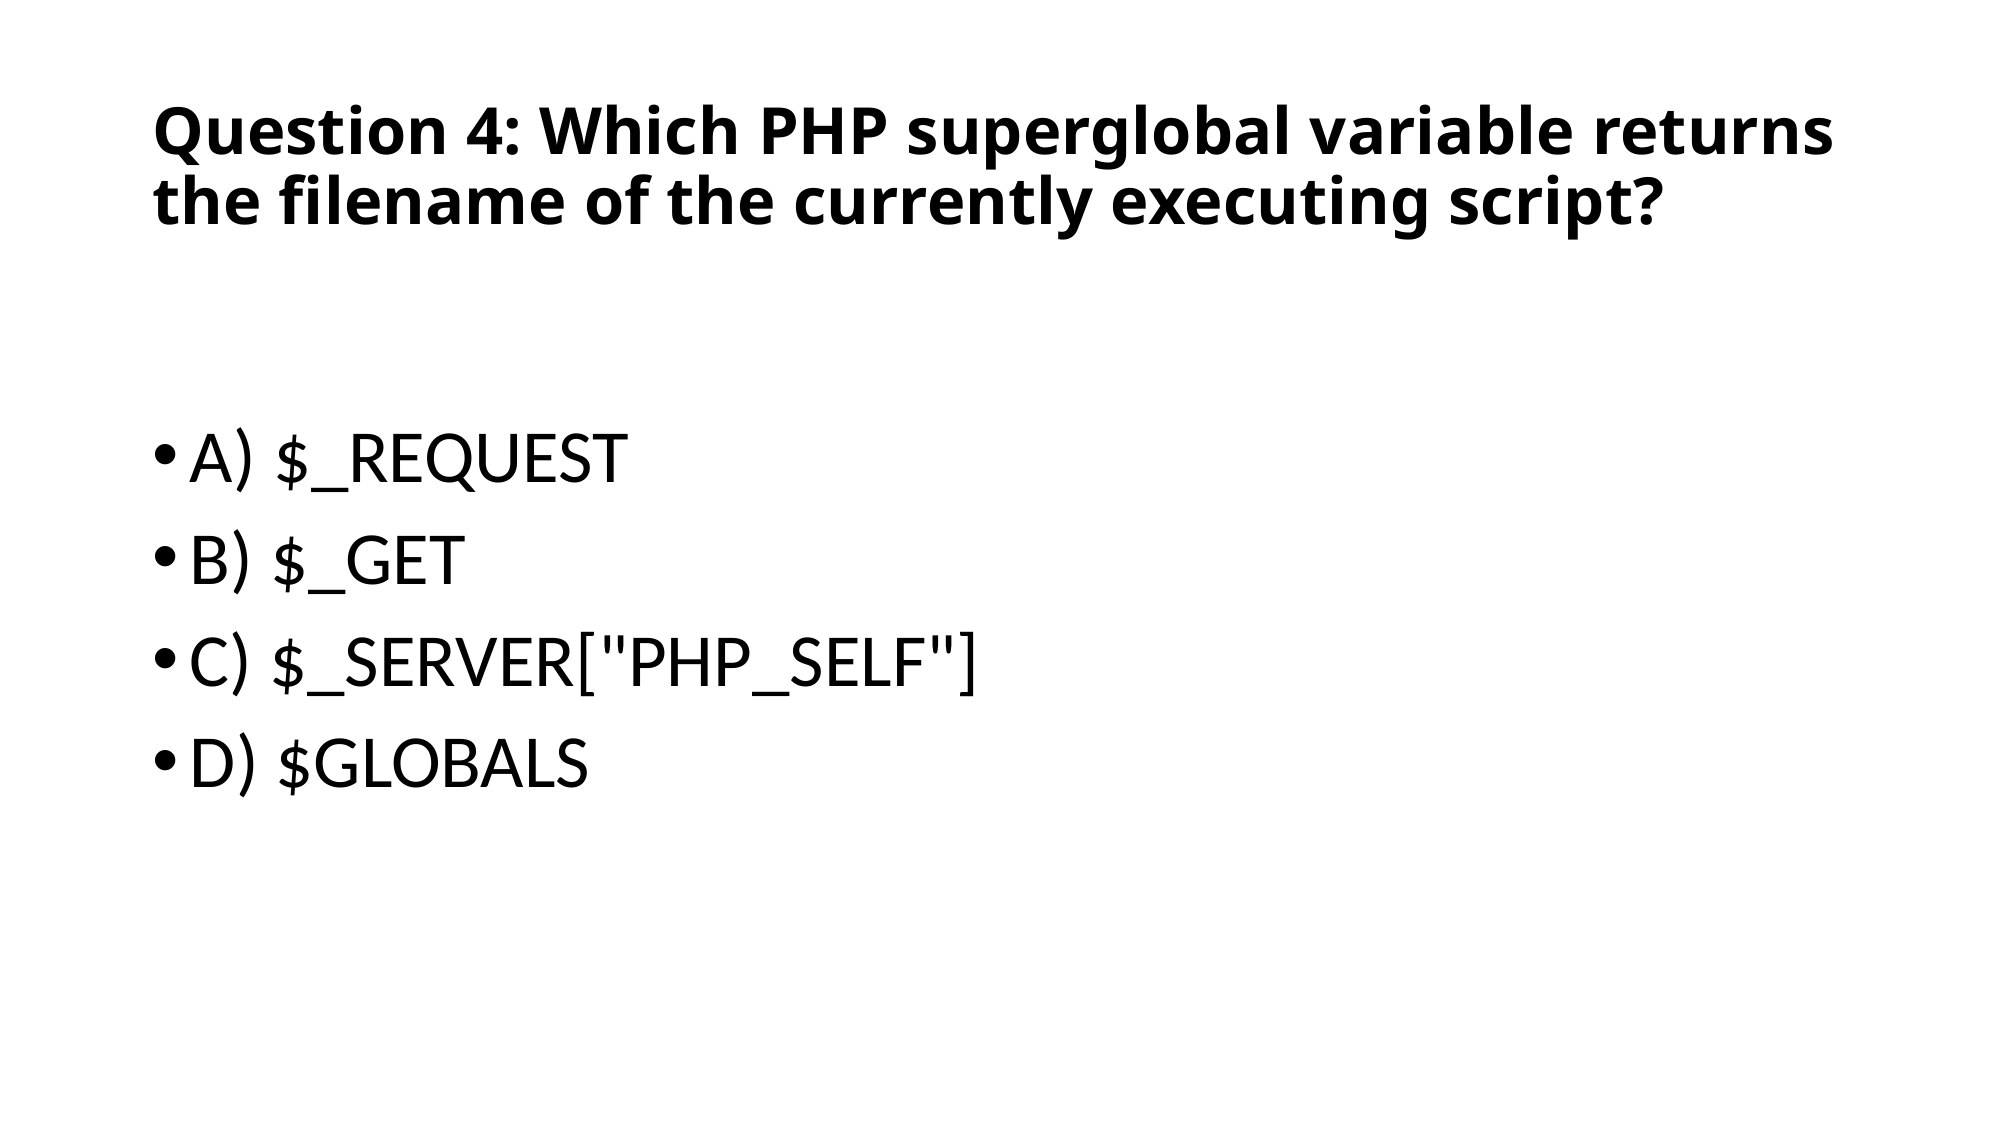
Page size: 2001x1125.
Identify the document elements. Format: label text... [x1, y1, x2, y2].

list A) $_REQUEST B) $_GET C) $_SERVER["PHP_SELF"] D) $GLOBALS [137, 299, 1863, 1014]
title Question 4: Which PHP superglobal variable returns the filename of the currently executing script? [137, 59, 1863, 278]
